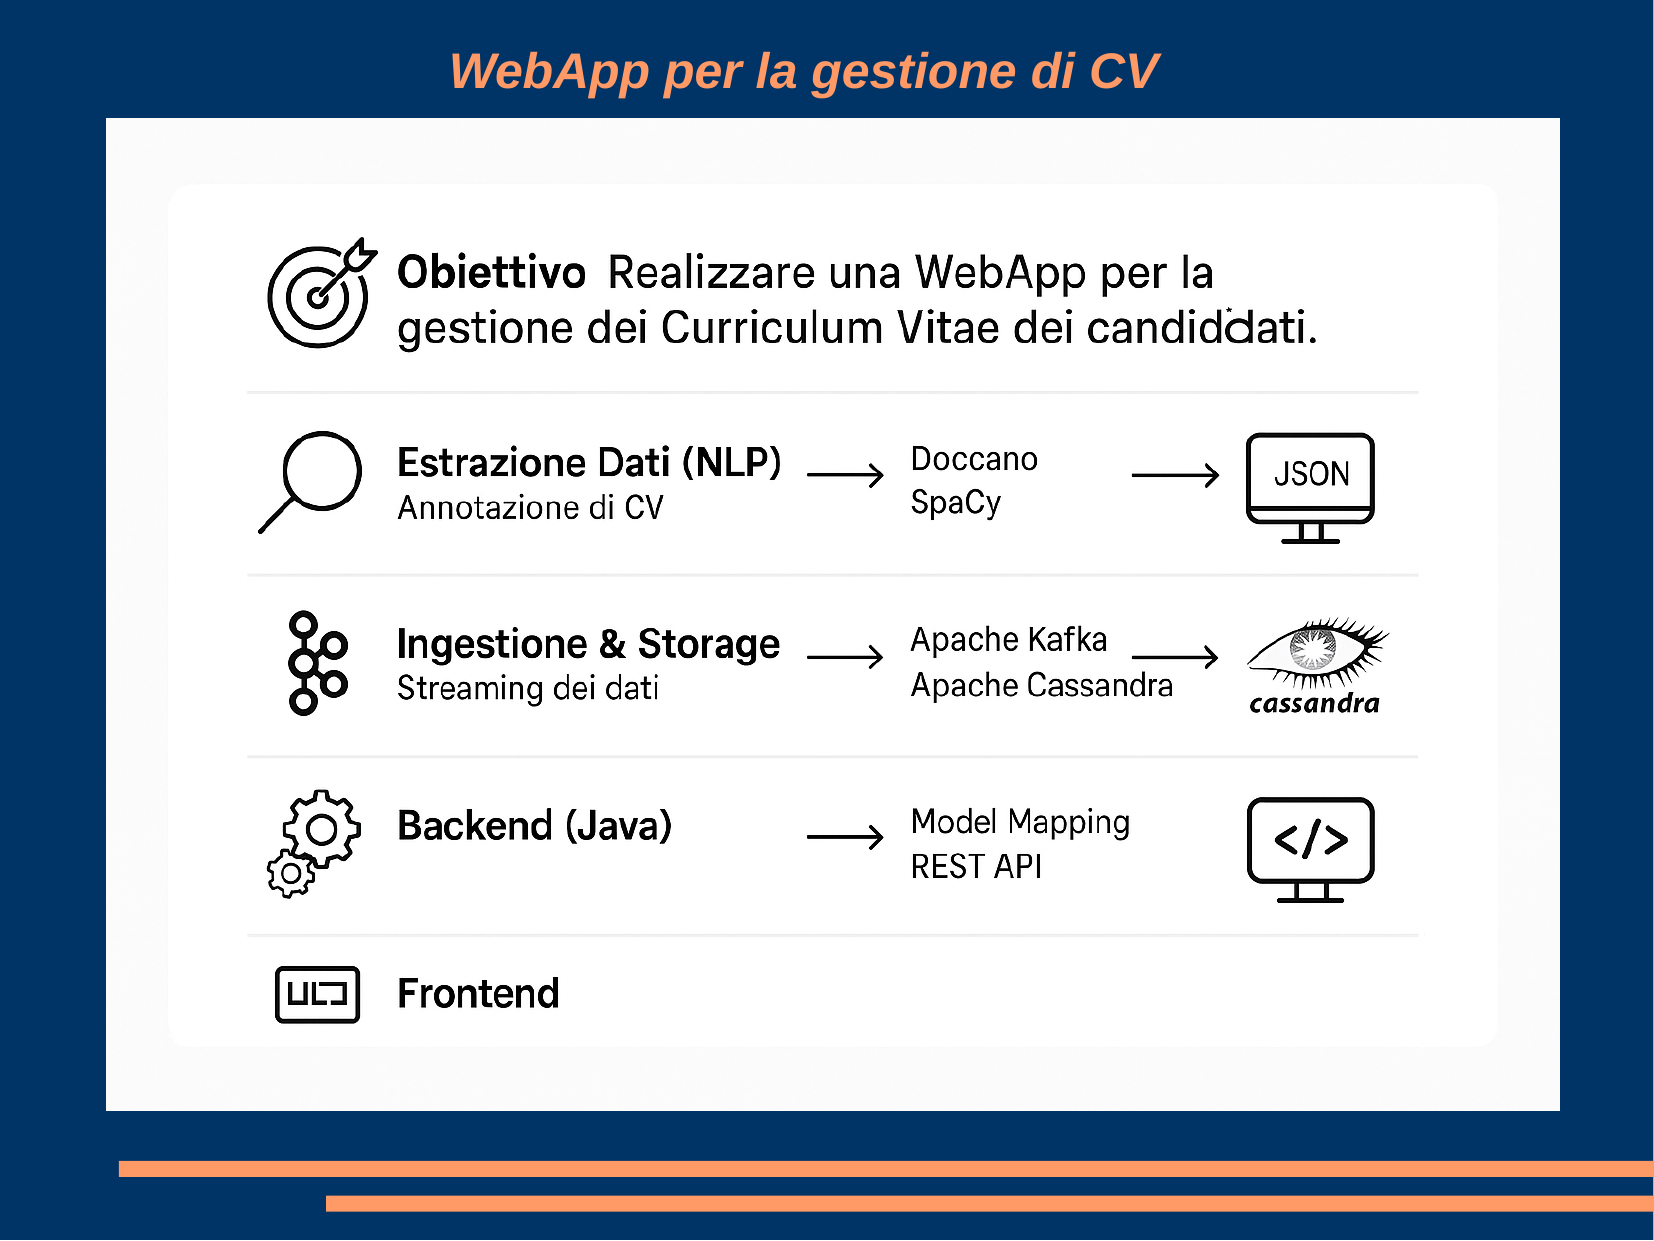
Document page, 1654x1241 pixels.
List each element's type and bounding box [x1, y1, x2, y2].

title [449, 35, 1189, 107]
picture [106, 118, 1559, 1110]
